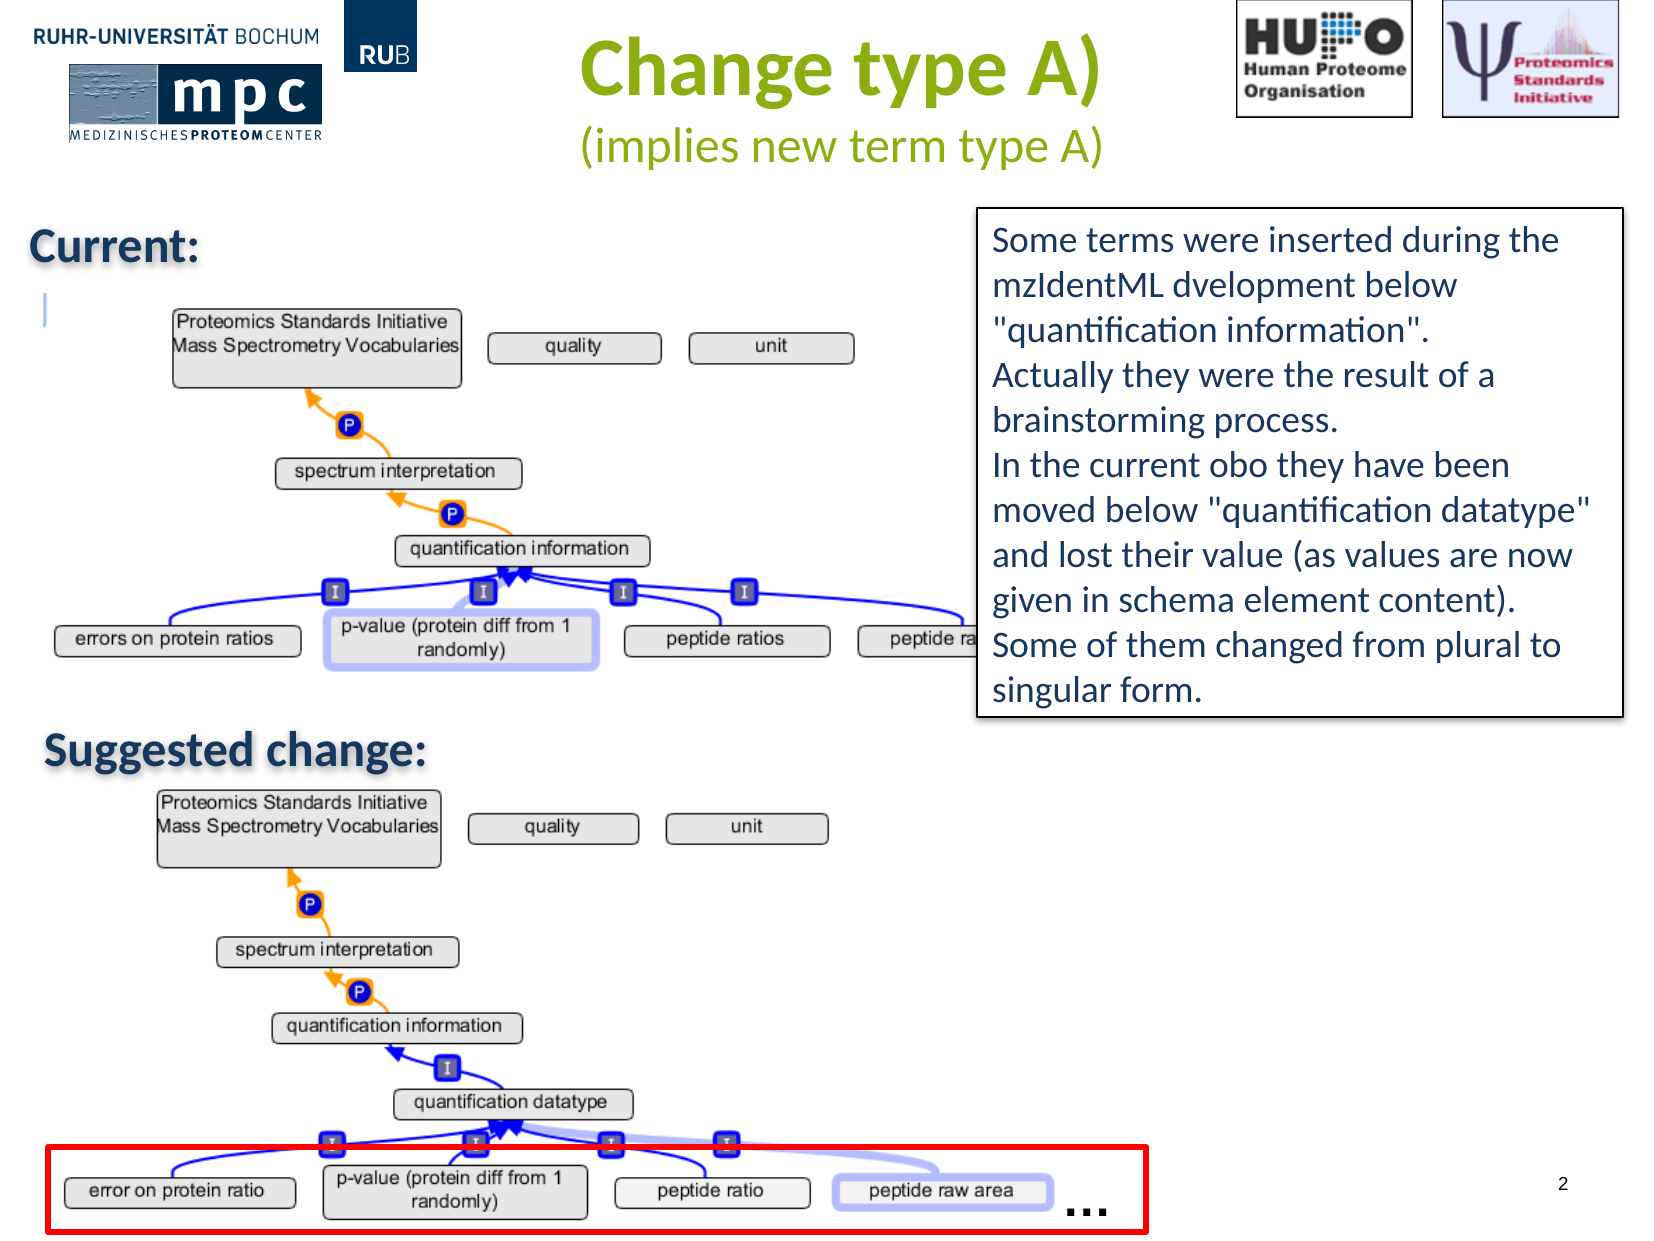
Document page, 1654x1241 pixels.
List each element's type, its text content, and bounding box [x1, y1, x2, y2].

picture [48, 779, 1067, 1230]
text_box Some terms were inserted during the mzIdentML dvelopment below "quantification information". Actually they were the result of a brainstorming process. In the current obo they have been moved below "quantification datatype" and lost their value (as values are now given in schema element content). Some of them changed from plural to singular form. [977, 207, 1623, 718]
text_box [1072, 1145, 1148, 1159]
text_box … [1070, 1159, 1229, 1234]
title Change type A) (implies new term type A) [313, 4, 1372, 206]
picture [344, 0, 417, 4]
picture [69, 64, 313, 143]
picture [34, 24, 313, 44]
text_box Current: [1372, 204, 1640, 281]
text_box Suggested change: [14, 708, 1654, 785]
picture [1442, 0, 1620, 118]
picture [1236, 0, 1413, 118]
text_box Current: [0, 204, 975, 281]
picture [43, 293, 1097, 684]
